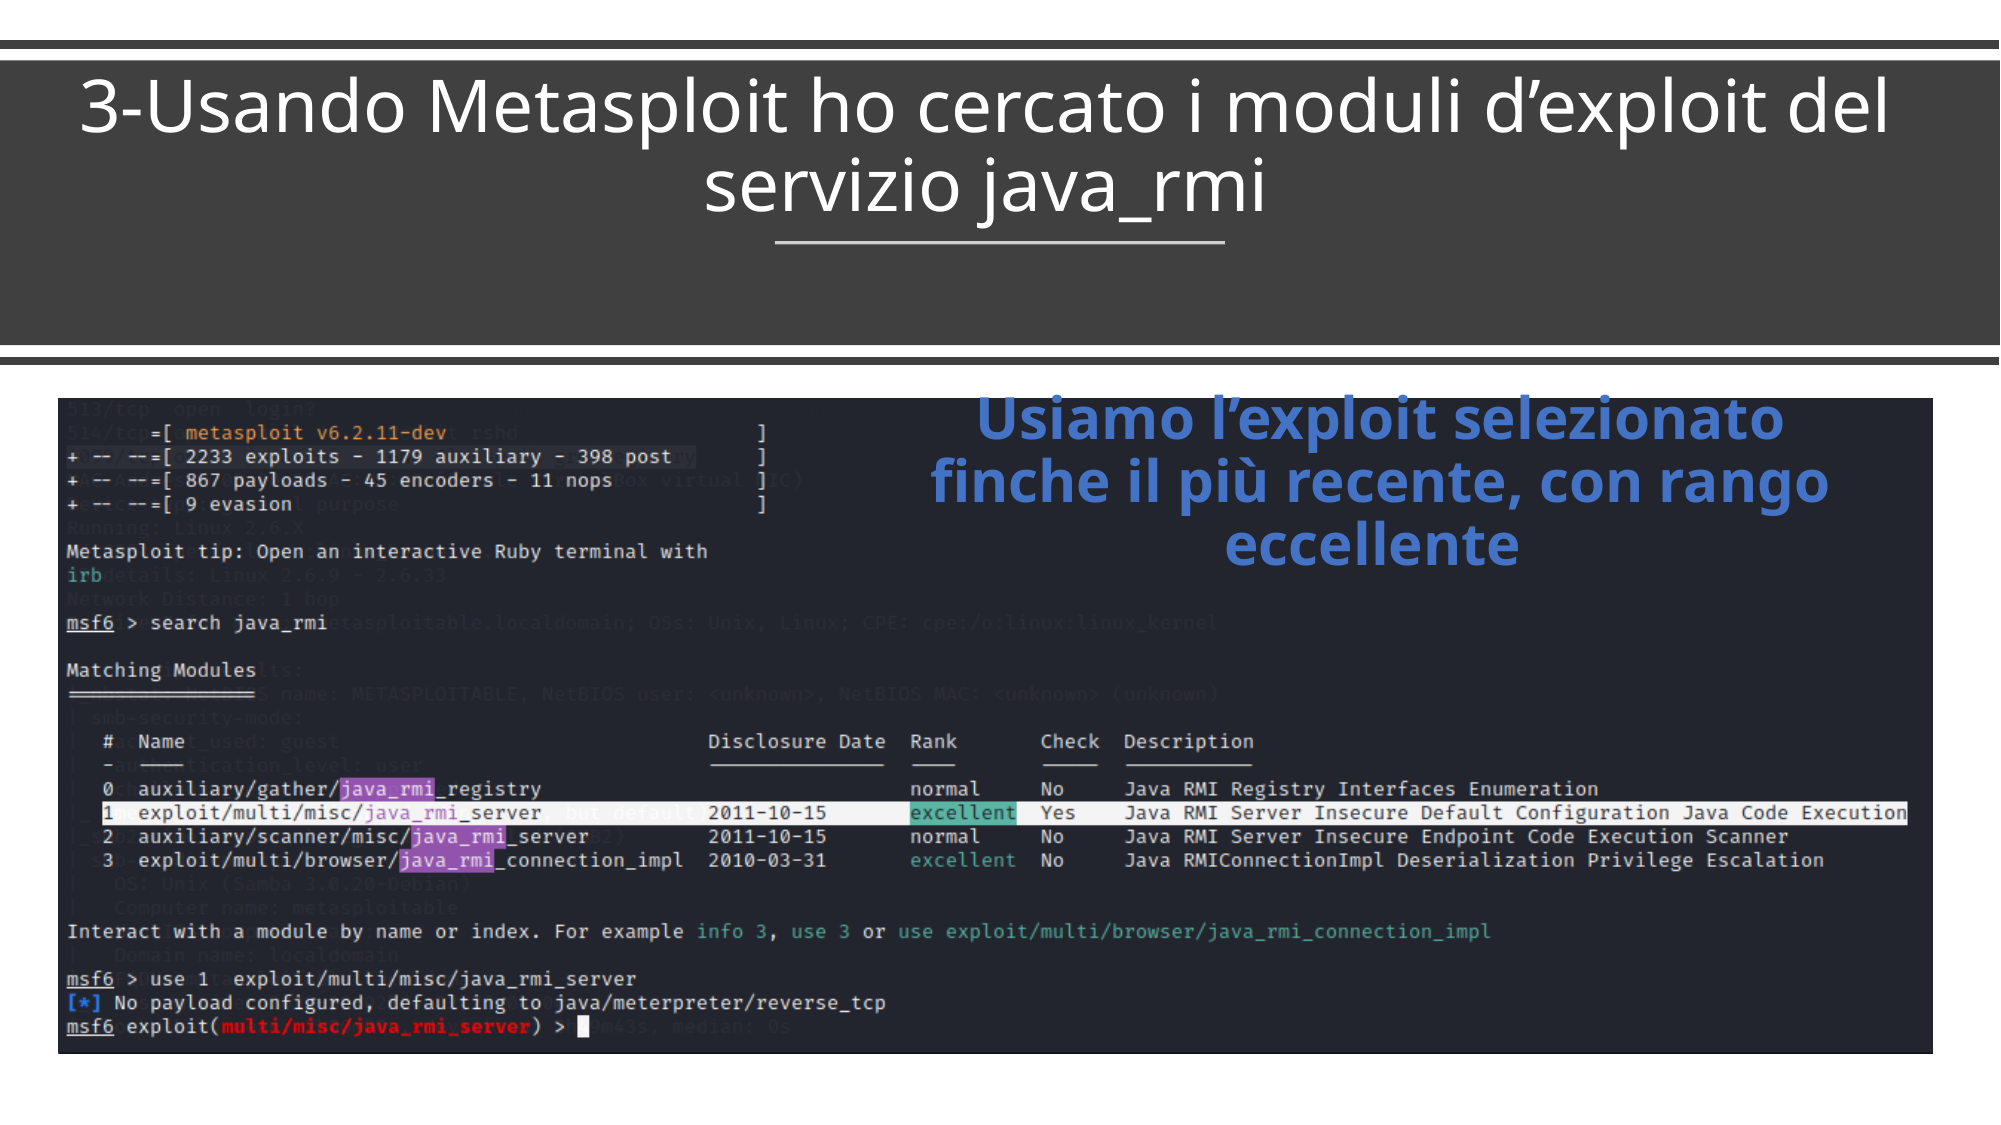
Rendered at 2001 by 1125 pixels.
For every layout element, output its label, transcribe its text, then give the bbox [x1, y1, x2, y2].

title 3-Usando Metasploit ho cercato i moduli d’exploit del servizio java_rmi [58, 100, 1914, 235]
text_box [0, 59, 2000, 346]
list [58, 398, 1933, 1054]
